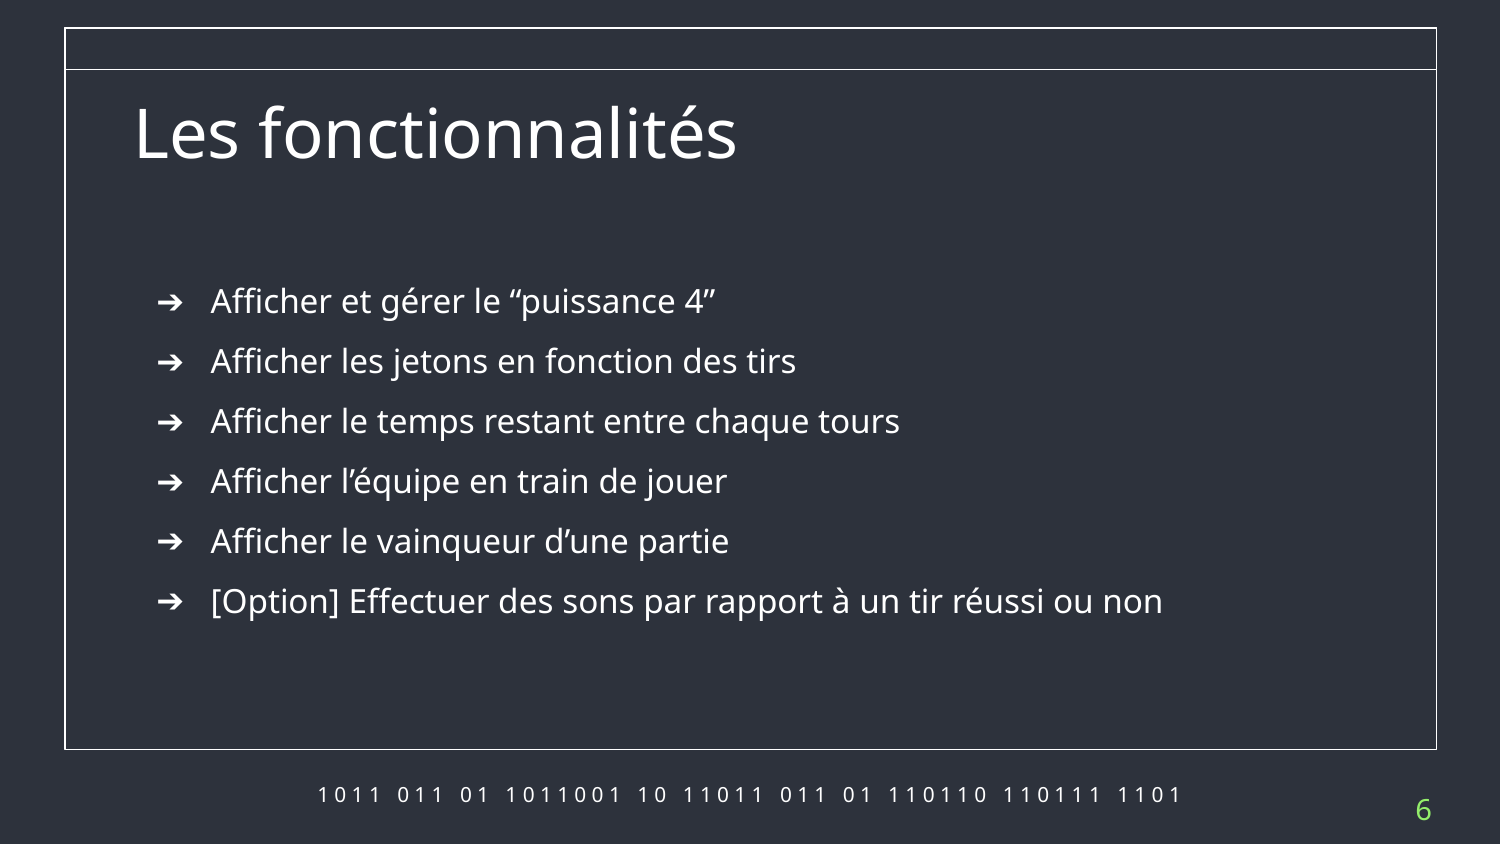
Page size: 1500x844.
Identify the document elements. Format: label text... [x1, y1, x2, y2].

list Afficher et gérer le “puissance 4” Afficher les jetons en fonction des tirs Afficher le temps restant entre chaque tours Afficher l’équipe en train de jouer Afficher le vainqueur d’une partie [Option] Effectuer des sons par rapport à un tir réussi ou non [120, 245, 1382, 617]
slide_number ‹#› [1400, 779, 1491, 844]
title Les fonctionnalités [118, 75, 1382, 170]
